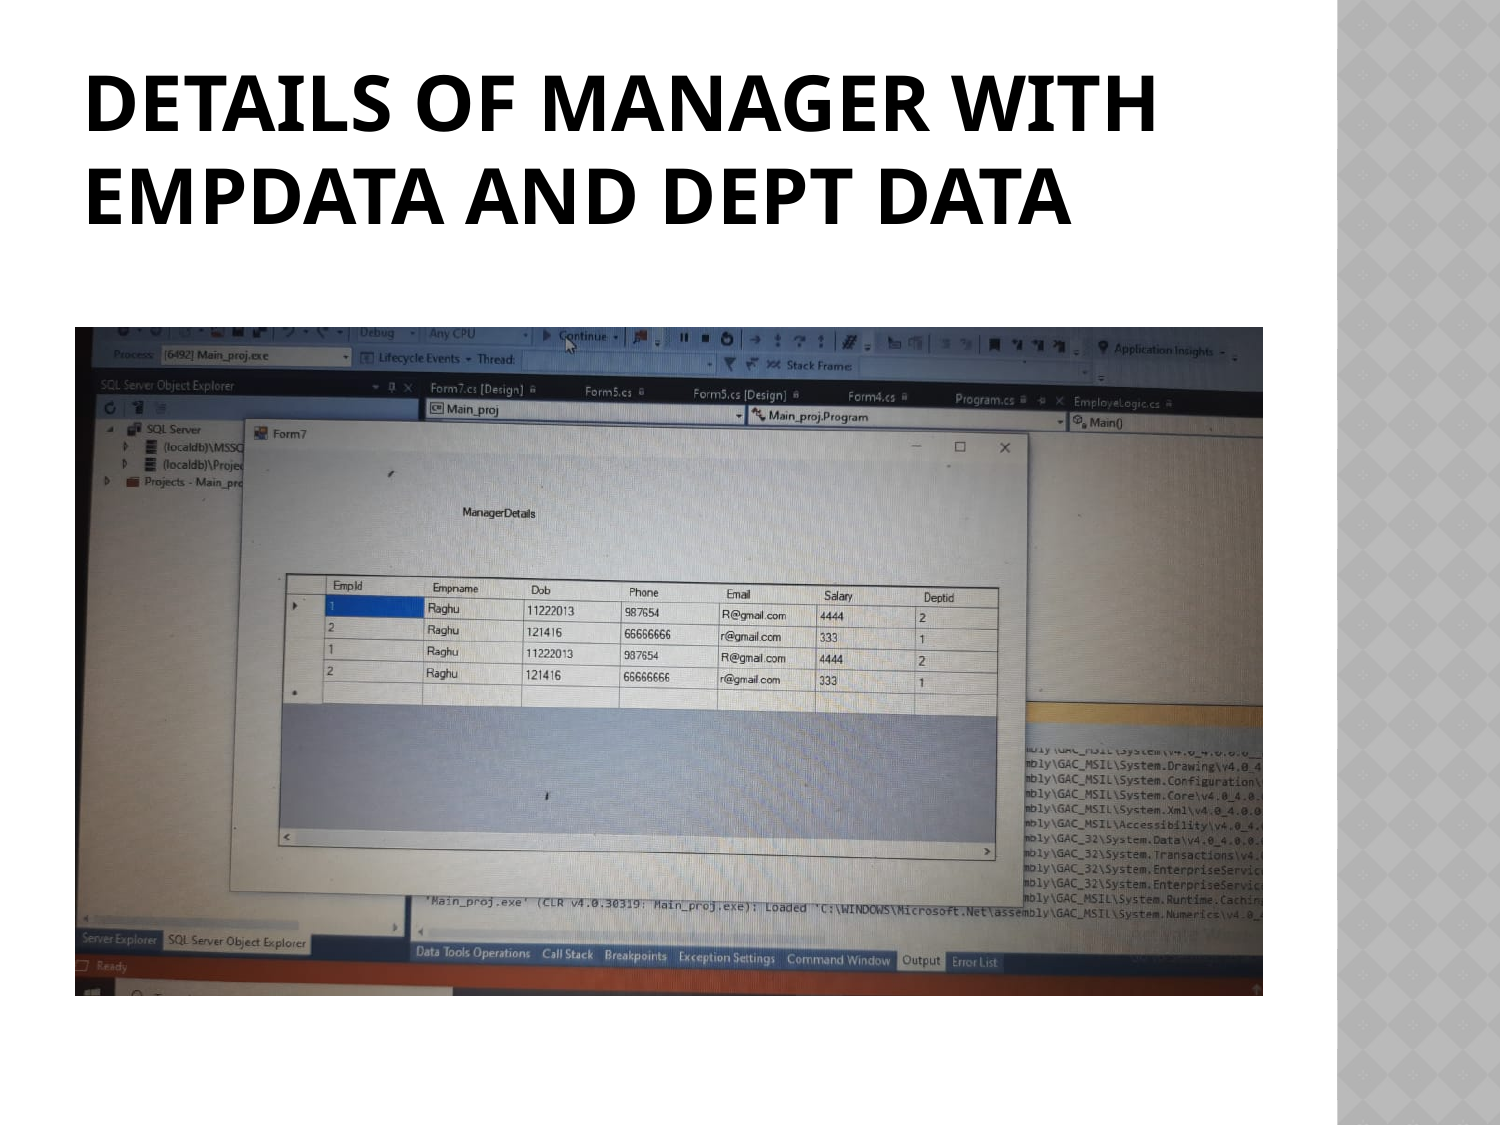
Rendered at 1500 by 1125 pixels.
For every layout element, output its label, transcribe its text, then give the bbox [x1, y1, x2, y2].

title Details of manager with empdata and dept data [75, 52, 1263, 240]
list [74, 327, 1263, 996]
